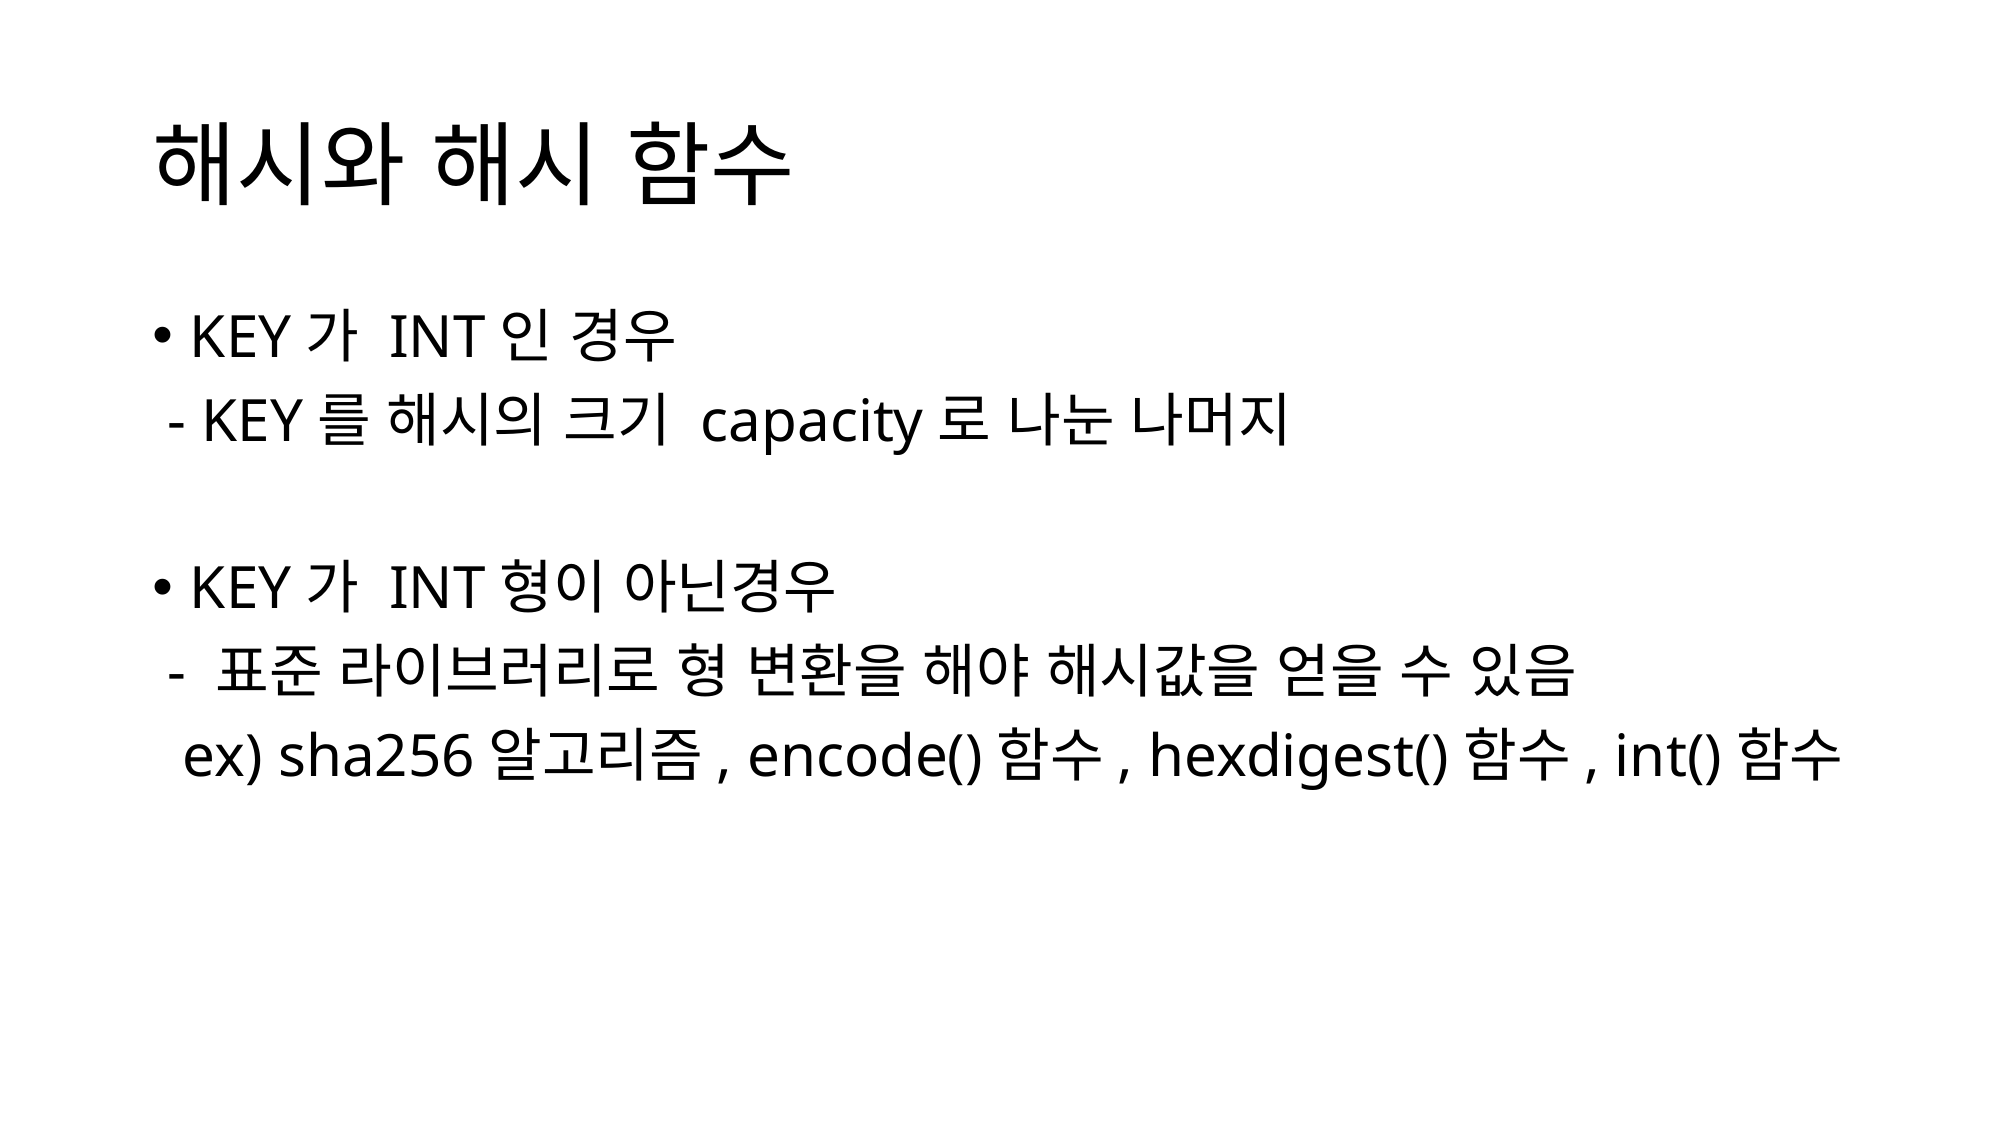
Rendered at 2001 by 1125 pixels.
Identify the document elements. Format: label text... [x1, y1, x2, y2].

list KEY가 INT인 경우 - KEY를 해시의 크기 capacity로 나눈 나머지 KEY가 INT형이 아닌경우 - 표준 라이브러리로 형 변환을 해야 해시값을 얻을 수 있음 ex) sha256알고리즘, encode()함수, hexdigest()함수, int()함수 [137, 299, 1863, 1014]
title 해시와 해시 함수 [137, 59, 1863, 278]
